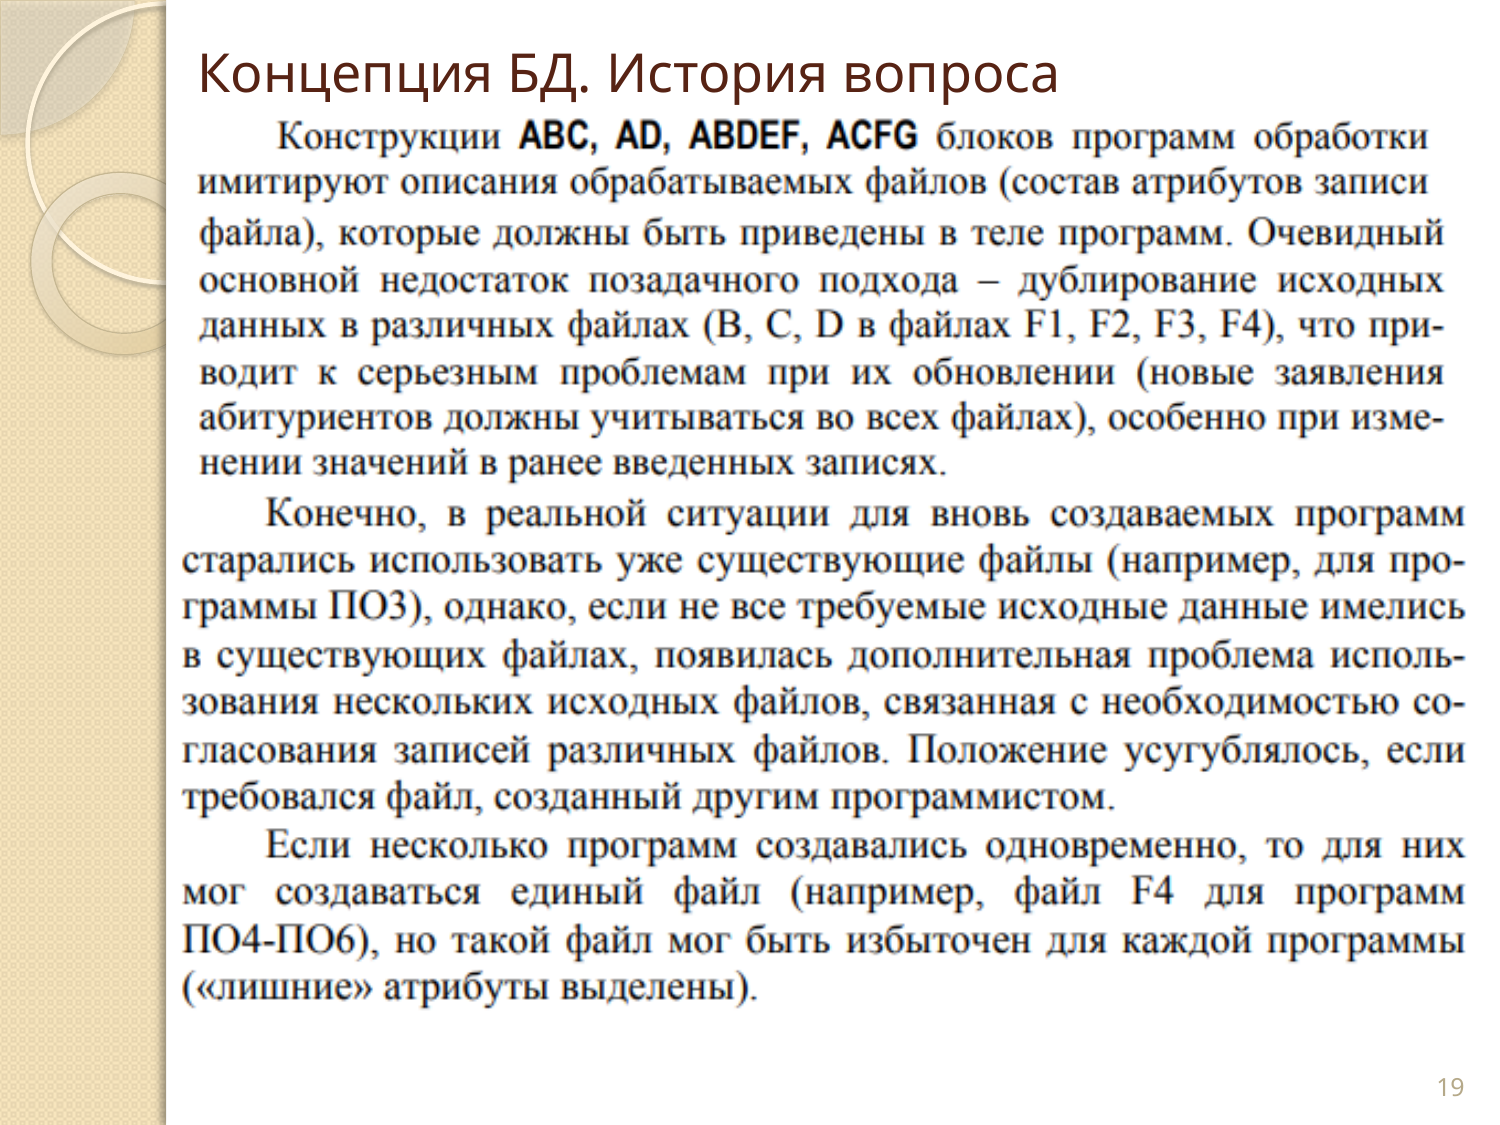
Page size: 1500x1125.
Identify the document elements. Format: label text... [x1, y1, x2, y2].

picture [180, 113, 1500, 1024]
title Концепция БД. История вопроса [183, 30, 1454, 112]
slide_number 19 [1413, 1034, 1488, 1113]
